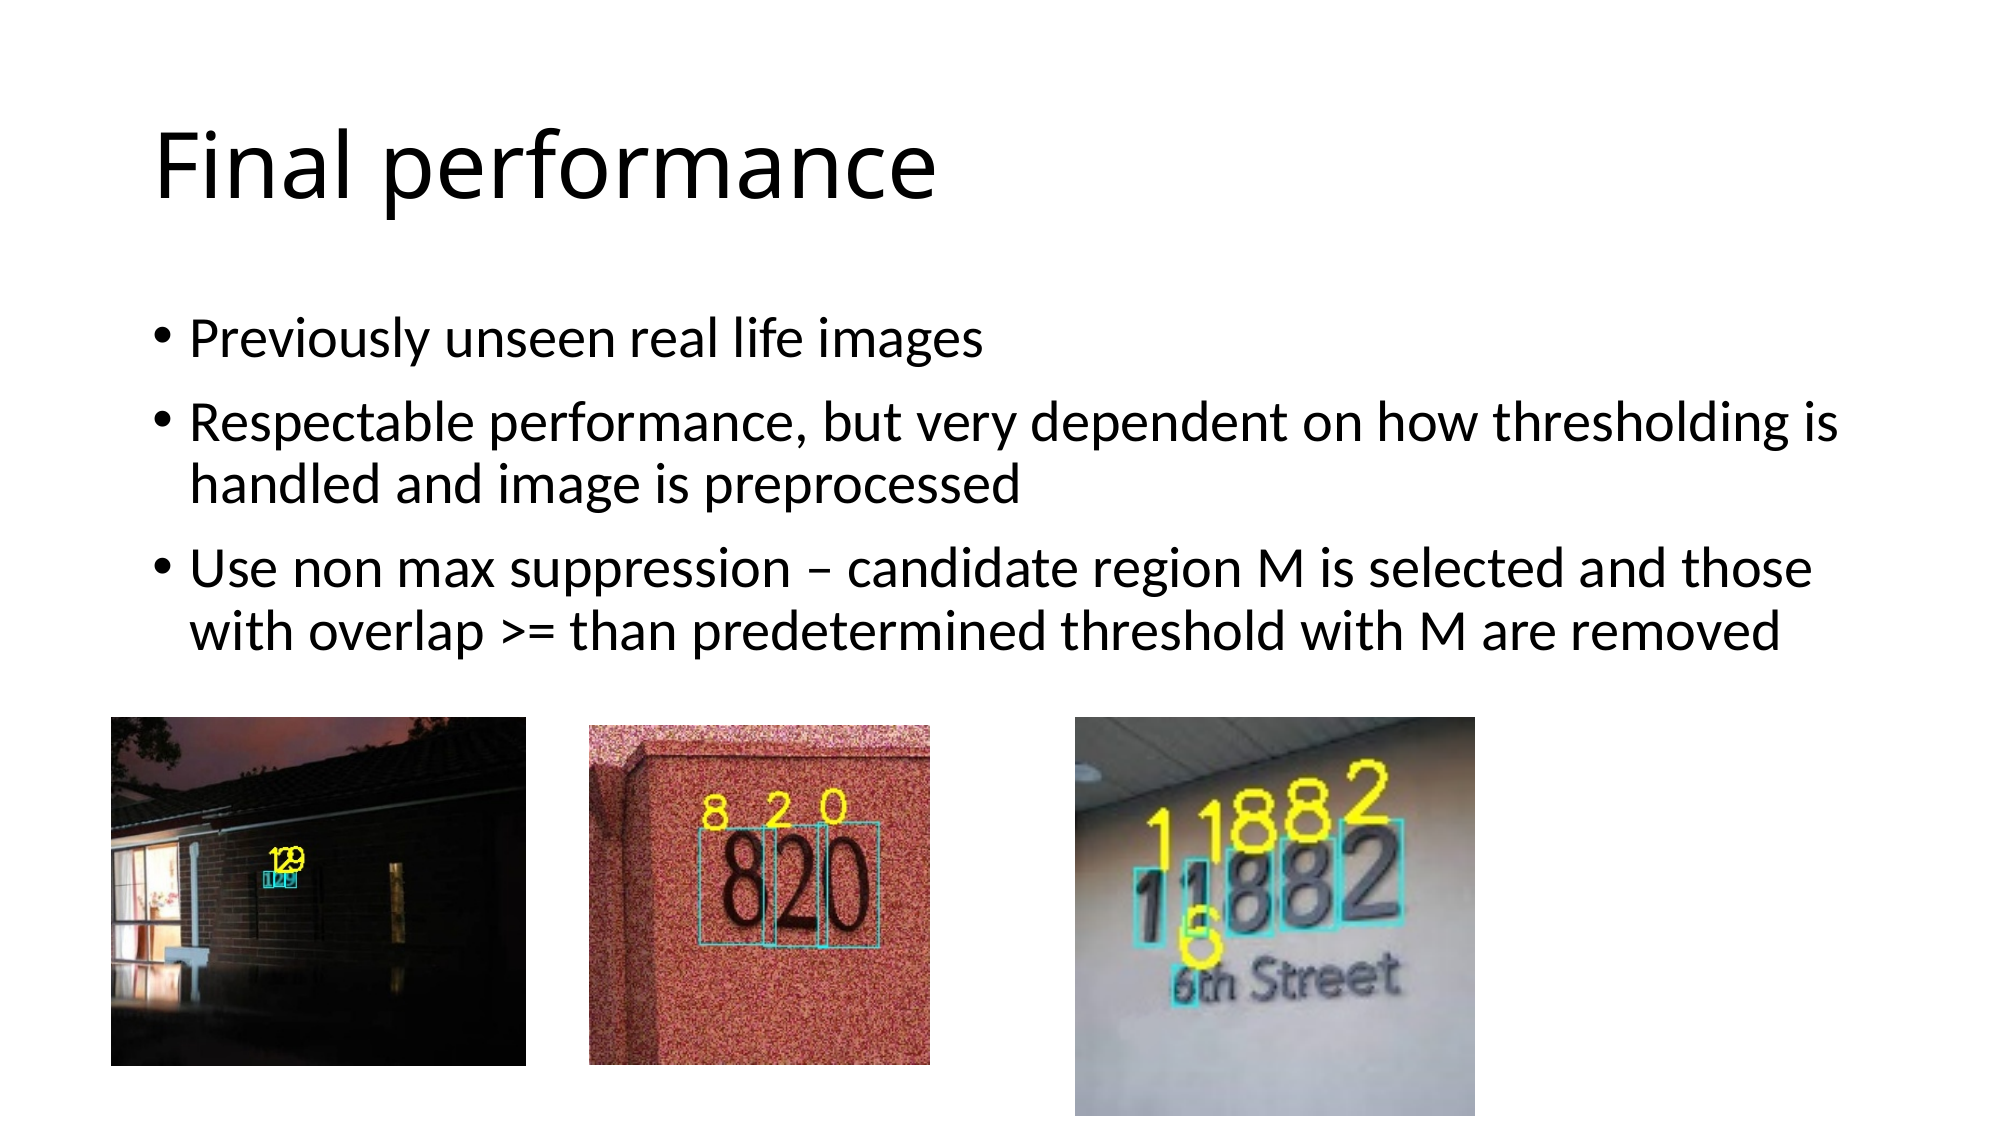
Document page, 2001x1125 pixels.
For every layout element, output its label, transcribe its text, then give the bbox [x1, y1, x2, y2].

picture [589, 725, 930, 1066]
picture [1075, 717, 1475, 1116]
picture [111, 717, 526, 1066]
title Final performance [137, 59, 1863, 278]
list Previously unseen real life images Respectable performance, but very dependent on how thresholding is handled and image is preprocessed Use non max suppression – candidate region M is selected and those with overlap >= than predetermined threshold with M are removed [137, 299, 1863, 1014]
